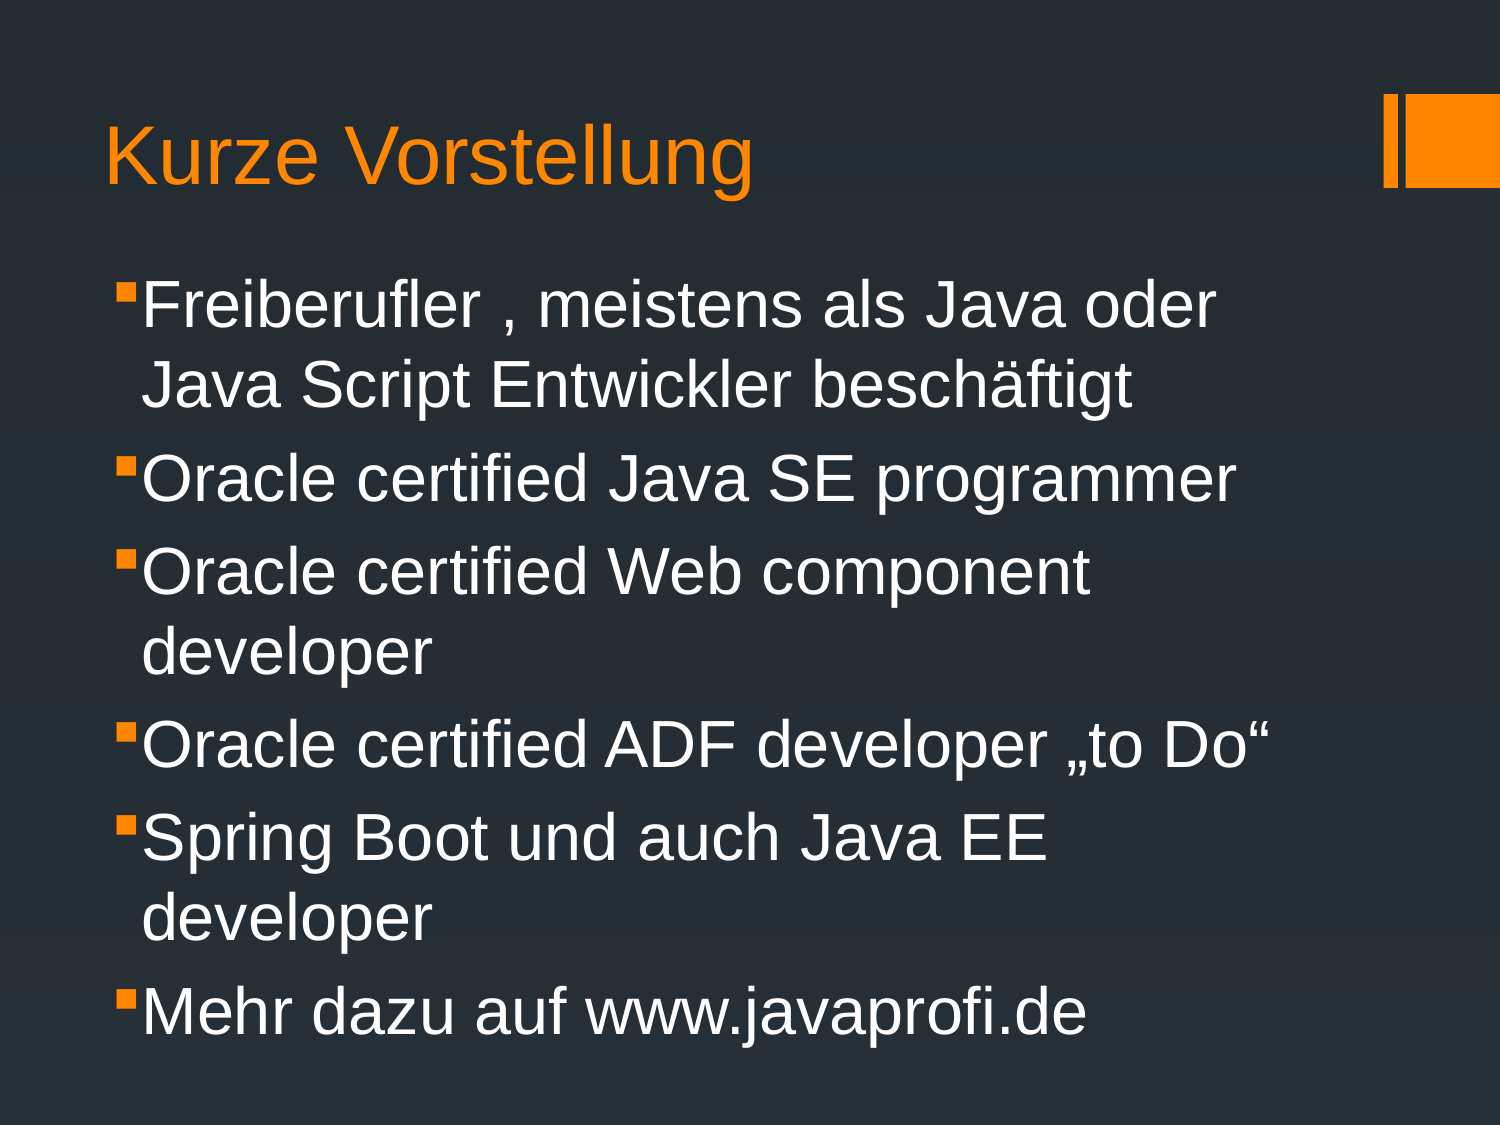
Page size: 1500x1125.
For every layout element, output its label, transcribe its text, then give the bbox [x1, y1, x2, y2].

title Kurze Vorstellung [88, 19, 1289, 209]
list Freiberufler , meistens als Java oder Java Script Entwickler beschäftigt Oracle certified Java SE programmer Oracle certified Web component developer Oracle certified ADF developer „to Do“ Spring Boot und auch Java EE developer Mehr dazu auf www.javaprofi.de [88, 253, 1289, 835]
